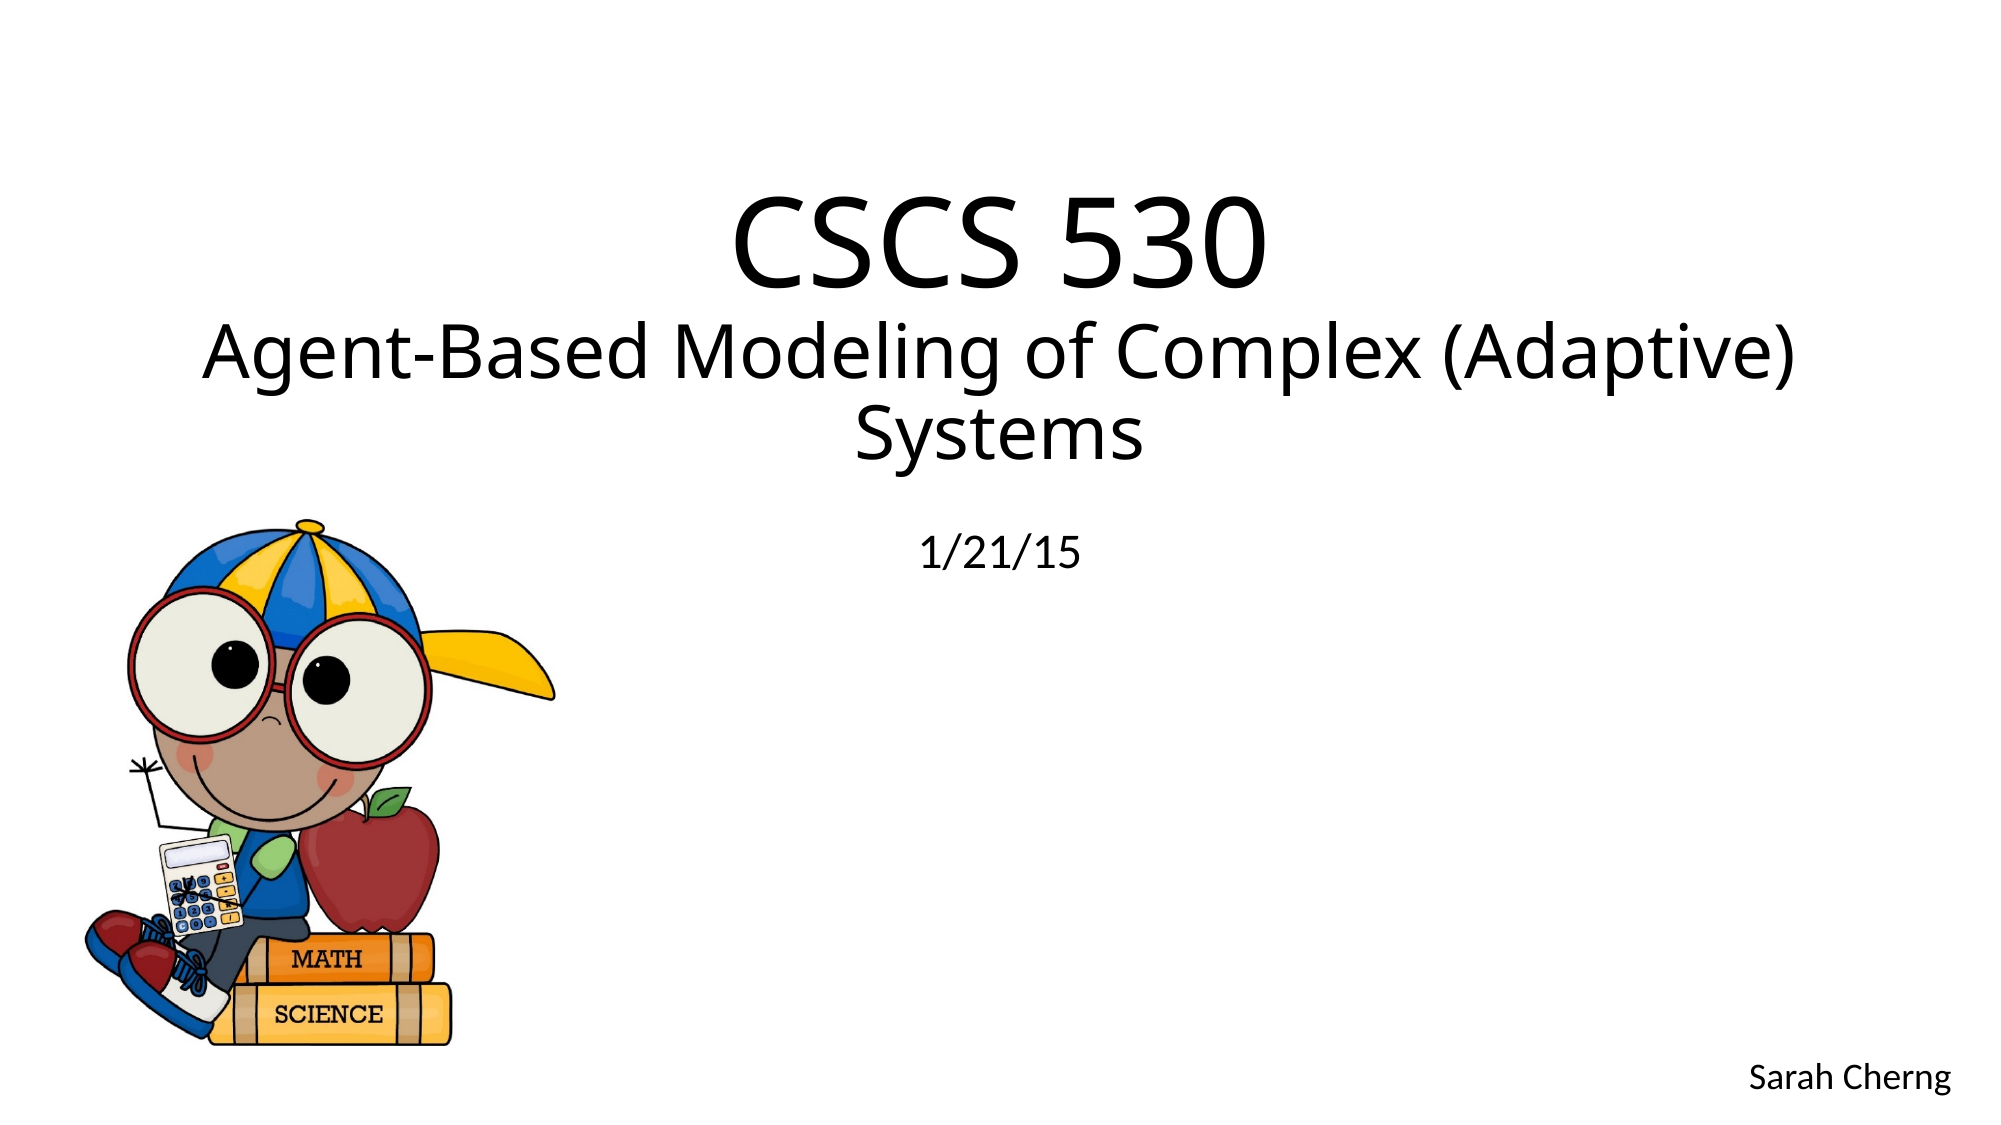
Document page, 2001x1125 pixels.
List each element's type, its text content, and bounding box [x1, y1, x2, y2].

text_box Sarah Cherng [1734, 1045, 1967, 1105]
title CSCS 530 Agent-Based Modeling of Complex (Adaptive) Systems [156, 92, 1844, 484]
subtitle 1/21/15 [556, 518, 1750, 790]
picture [84, 518, 556, 1046]
